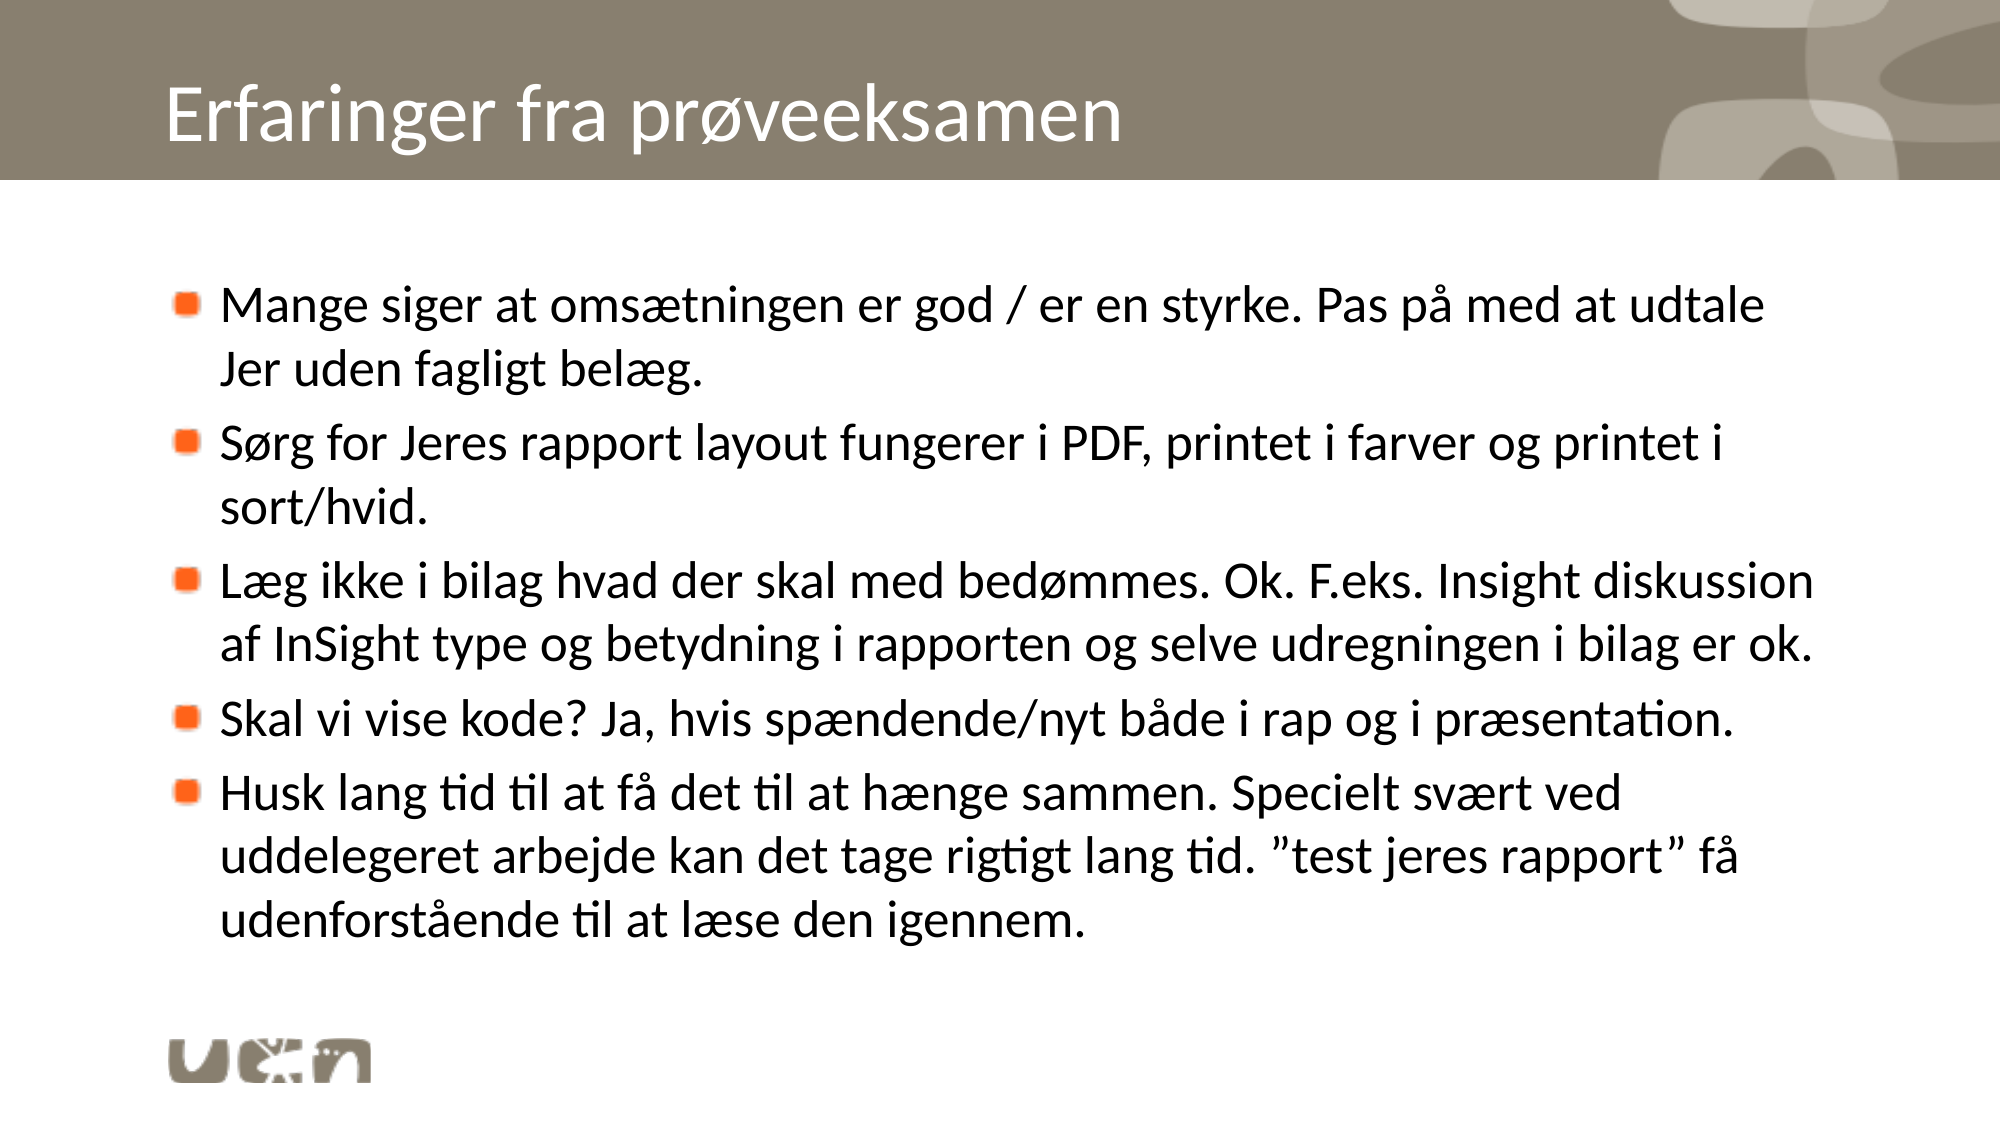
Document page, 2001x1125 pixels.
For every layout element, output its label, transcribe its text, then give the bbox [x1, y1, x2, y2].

list Mange siger at omsætningen er god / er en styrke. Pas på med at udtale Jer uden fagligt belæg. Sørg for Jeres rapport layout fungerer i PDF, printet i farver og printet i sort/hvid. Læg ikke i bilag hvad der skal med bedømmes. Ok. F.eks. Insight diskussion af InSight type og betydning i rapporten og selve udregningen i bilag er ok. Skal vi vise kode? Ja, hvis spændende/nyt både i rap og i præsentation. Husk lang tid til at få det til at hænge sammen. Specielt svært ved uddelegeret arbejde kan det tage rigtigt lang tid. ”test jeres rapport” få udenforstående til at læse den igennem. [149, 262, 1846, 1005]
title Erfaringer fra prøveeksamen [149, 48, 1846, 166]
